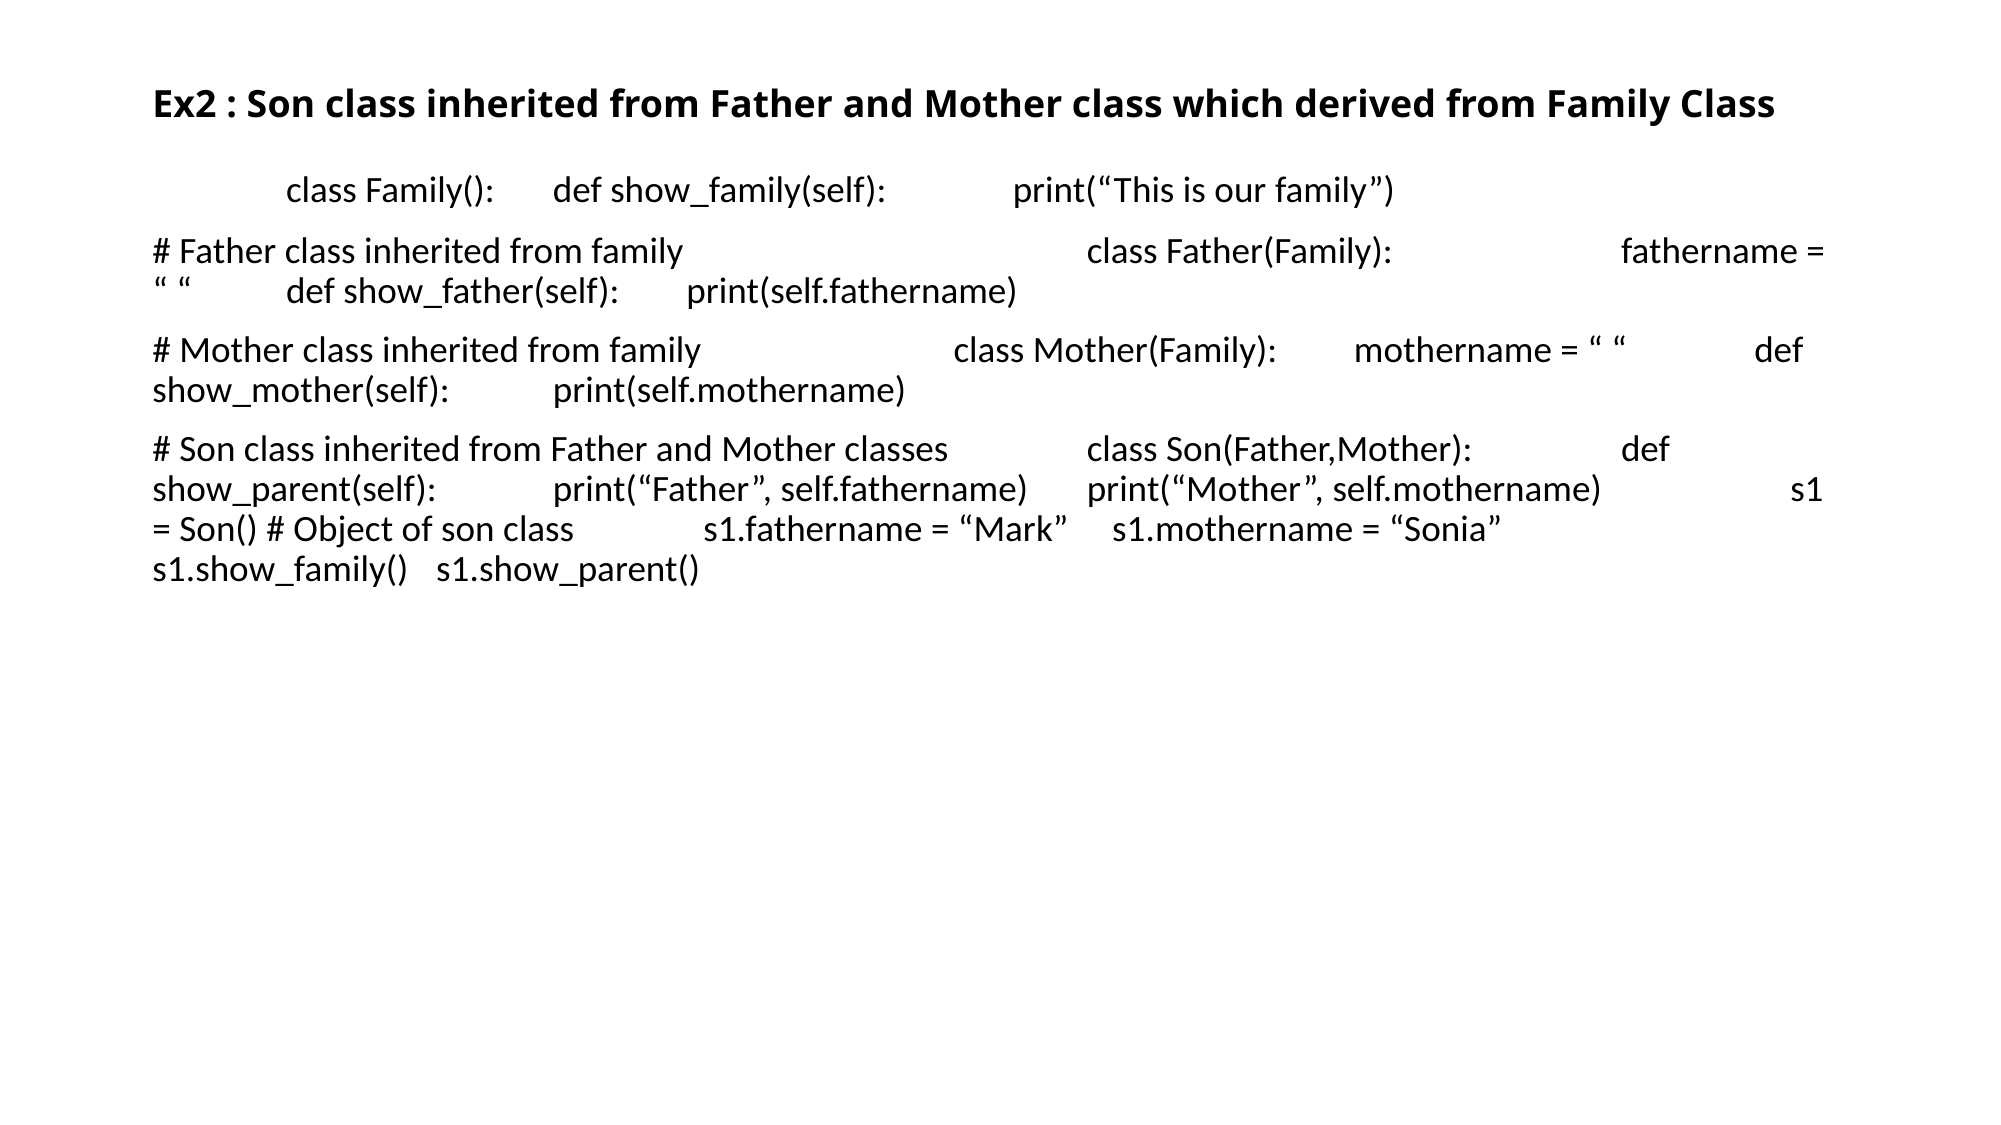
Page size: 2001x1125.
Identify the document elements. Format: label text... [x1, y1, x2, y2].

title Ex2 : Son class inherited from Father and Mother class which derived from Family Class [137, 59, 1863, 149]
list class Family(): def show_family(self): print(“This is our family”) # Father class inherited from family class Father(Family): fathername = “ “ def show_father(self): print(self.fathername) # Mother class inherited from family class Mother(Family): mothername = “ “ def show_mother(self): print(self.mothername) # Son class inherited from Father and Mother classes class Son(Father,Mother): def show_parent(self): print(“Father”, self.fathername) print(“Mother”, self.mothername) s1 = Son() # Object of son class s1.fathername = “Mark” s1.mothername = “Sonia” s1.show_family() s1.show_parent() [137, 149, 1863, 1066]
